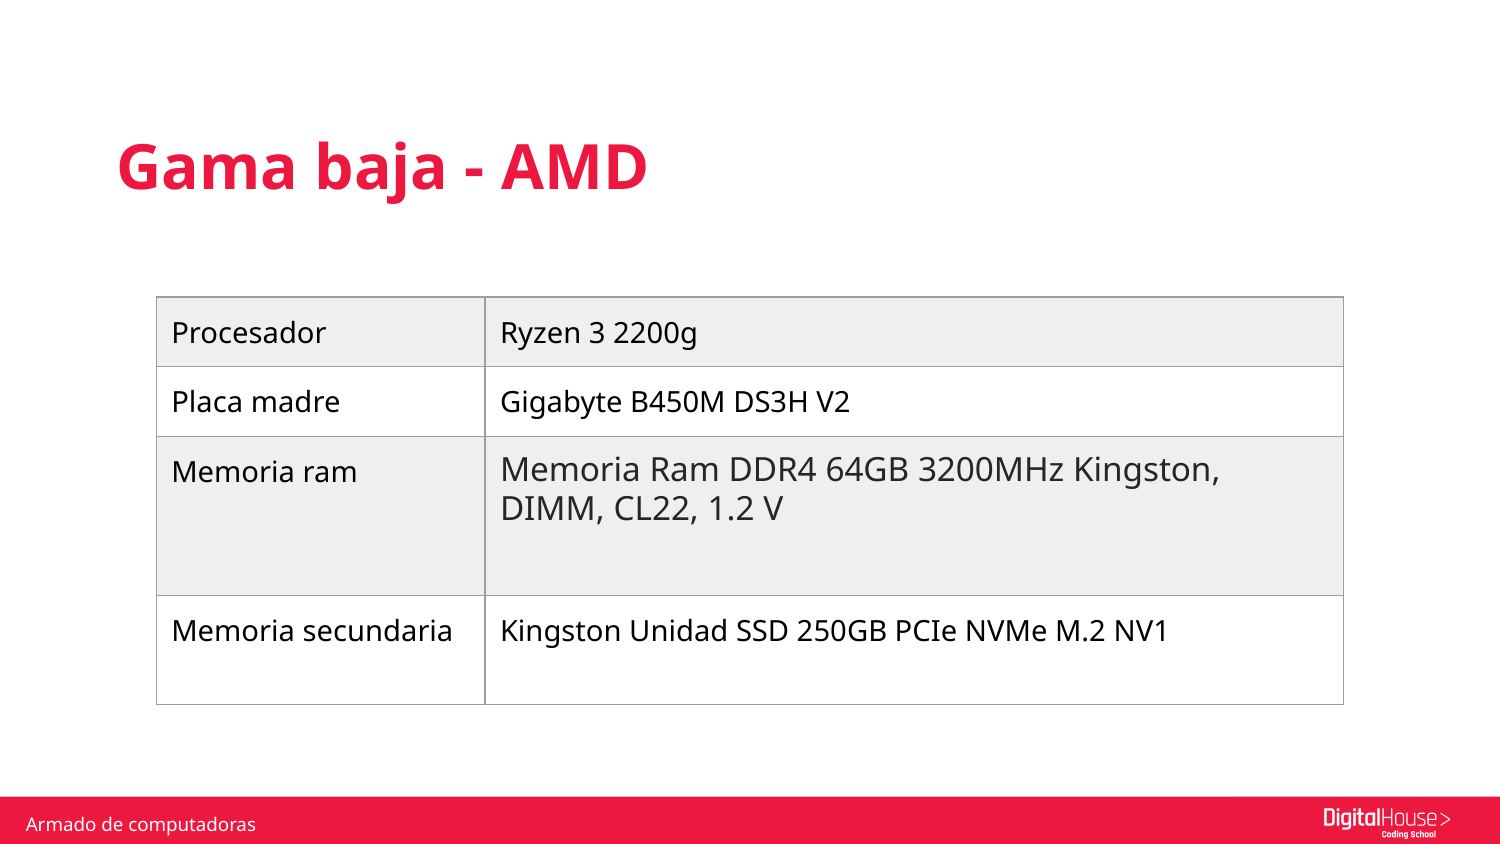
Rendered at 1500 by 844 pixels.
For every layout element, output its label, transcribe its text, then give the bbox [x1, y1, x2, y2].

text_box [132, 251, 726, 746]
table_header Ryzen 3 2200g [486, 298, 1343, 366]
text_box Gama baja - AMD [102, 99, 1363, 240]
table_cell Memoria Ram DDR4 64GB 3200MHz Kingston, DIMM, CL22, 1.2 V [486, 437, 1343, 595]
table_cell Kingston Unidad SSD 250GB PCIe NVMe M.2 NV1 [486, 596, 1343, 704]
table_cell Placa madre [157, 367, 484, 436]
table_header Procesador [157, 298, 484, 366]
table_cell Memoria ram [157, 437, 484, 595]
table_cell Memoria secundaria [157, 596, 484, 704]
picture [1324, 808, 1450, 839]
table_cell Gigabyte B450M DS3H V2 [486, 367, 1343, 436]
